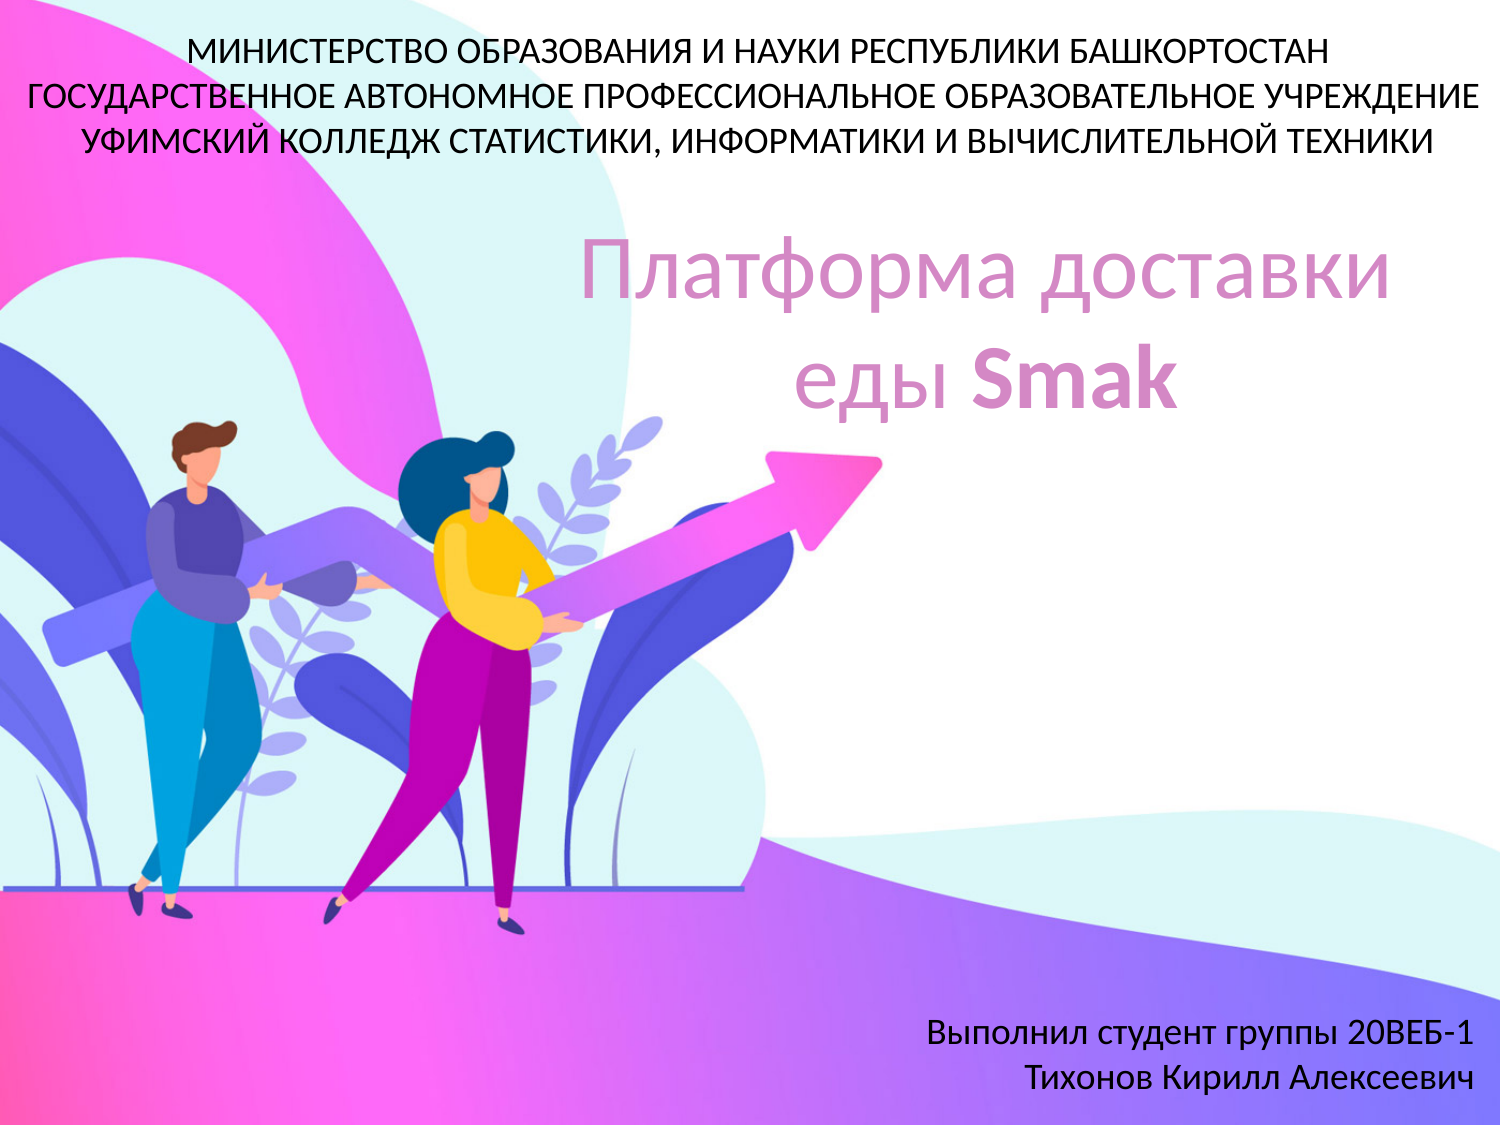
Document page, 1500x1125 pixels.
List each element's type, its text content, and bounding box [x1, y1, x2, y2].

title Платформа доставки еды Smak [478, 222, 1495, 412]
text_box Выполнил студент группы 20ВЕБ-1 Тихонов Кирилл Алексеевич [851, 999, 1490, 1105]
picture [0, 0, 1500, 1125]
text_box МИНИСТЕРСТВО ОБРАЗОВАНИЯ и науки РЕСПУБЛИКИ БАШКОРТОСТАН Государственное автономное ПРОФЕССИОНАЛЬНОЕ ОБРАЗОВАТЕЛЬНОЕ УЧРЕЖДЕНИЕ УФИМСКИЙ КОЛЛЕДЖ СТАТИСТИКИ, ИНФОРМАТИКИ И ВЫЧИСЛИТЕЛЬНОЙ ТЕХНИКИ [12, 19, 1500, 214]
